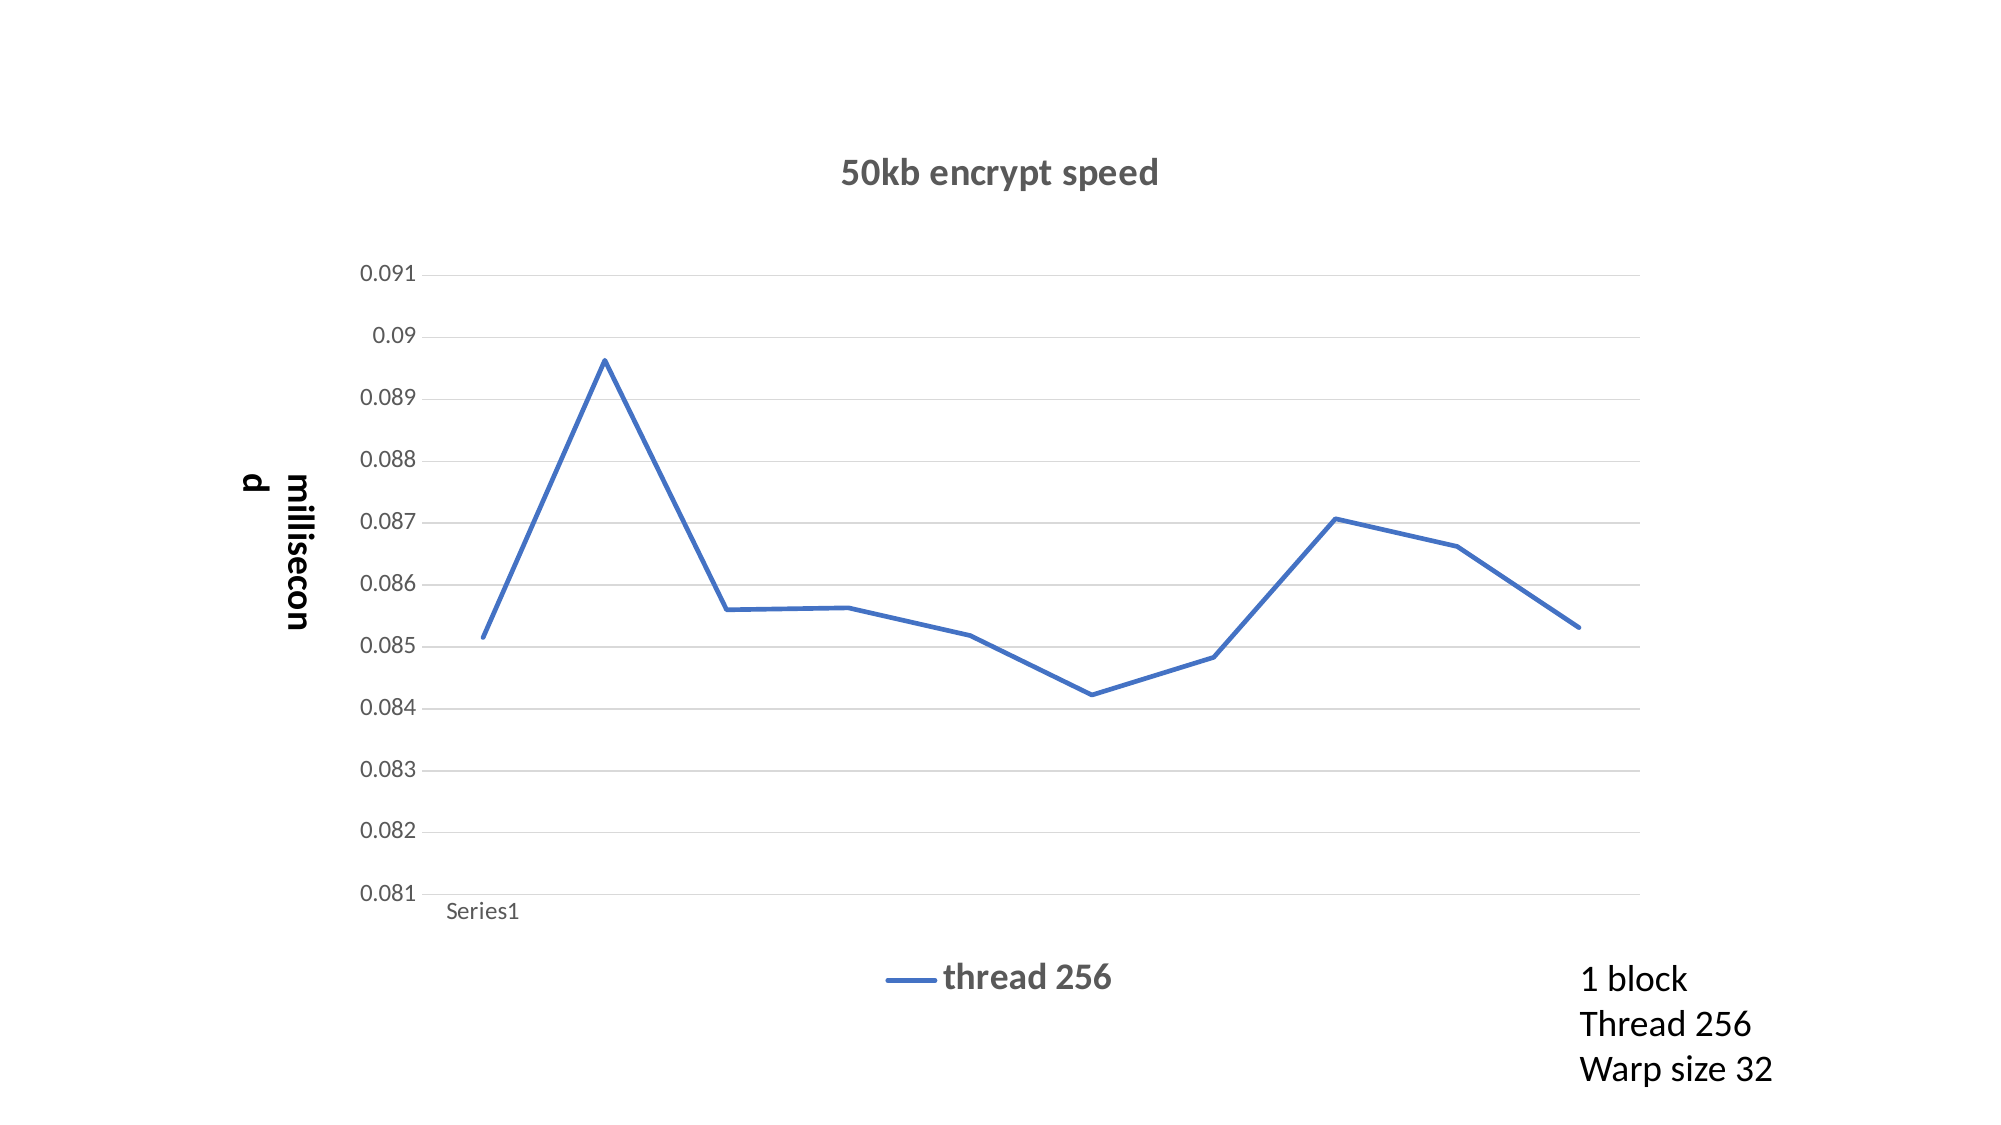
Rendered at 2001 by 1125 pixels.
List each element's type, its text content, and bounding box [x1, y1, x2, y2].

chart [333, 117, 1667, 1007]
text_box millisecond [257, 459, 333, 666]
text_box 1 block Thread 256 Warp size 32 [1564, 946, 1796, 1097]
